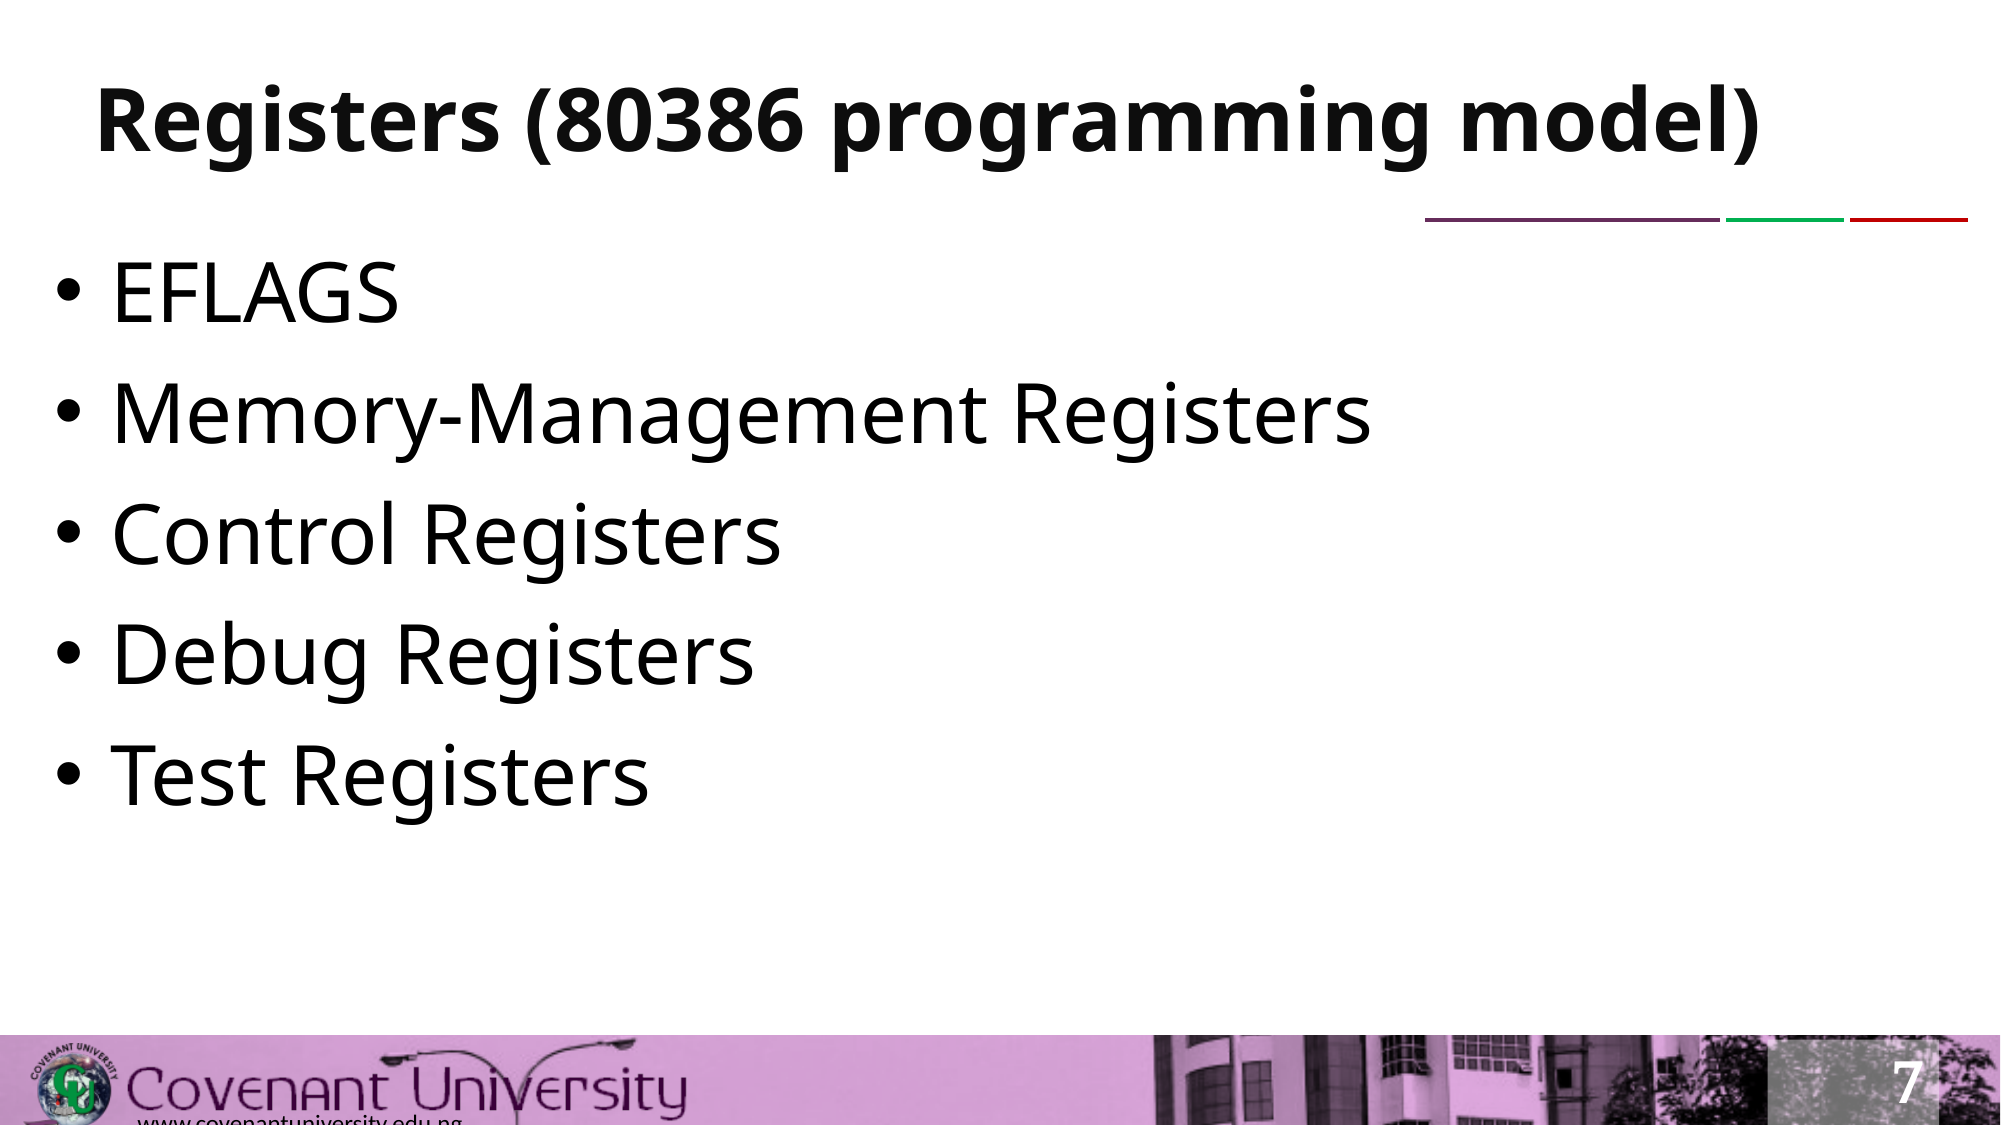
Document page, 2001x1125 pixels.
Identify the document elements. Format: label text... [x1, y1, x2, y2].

title Registers (80386 programming model) [74, 20, 2000, 213]
picture [23, 1036, 1071, 1125]
list EFLAGS Memory-Management Registers Control Registers Debug Registers Test Registers [39, 231, 1961, 1024]
